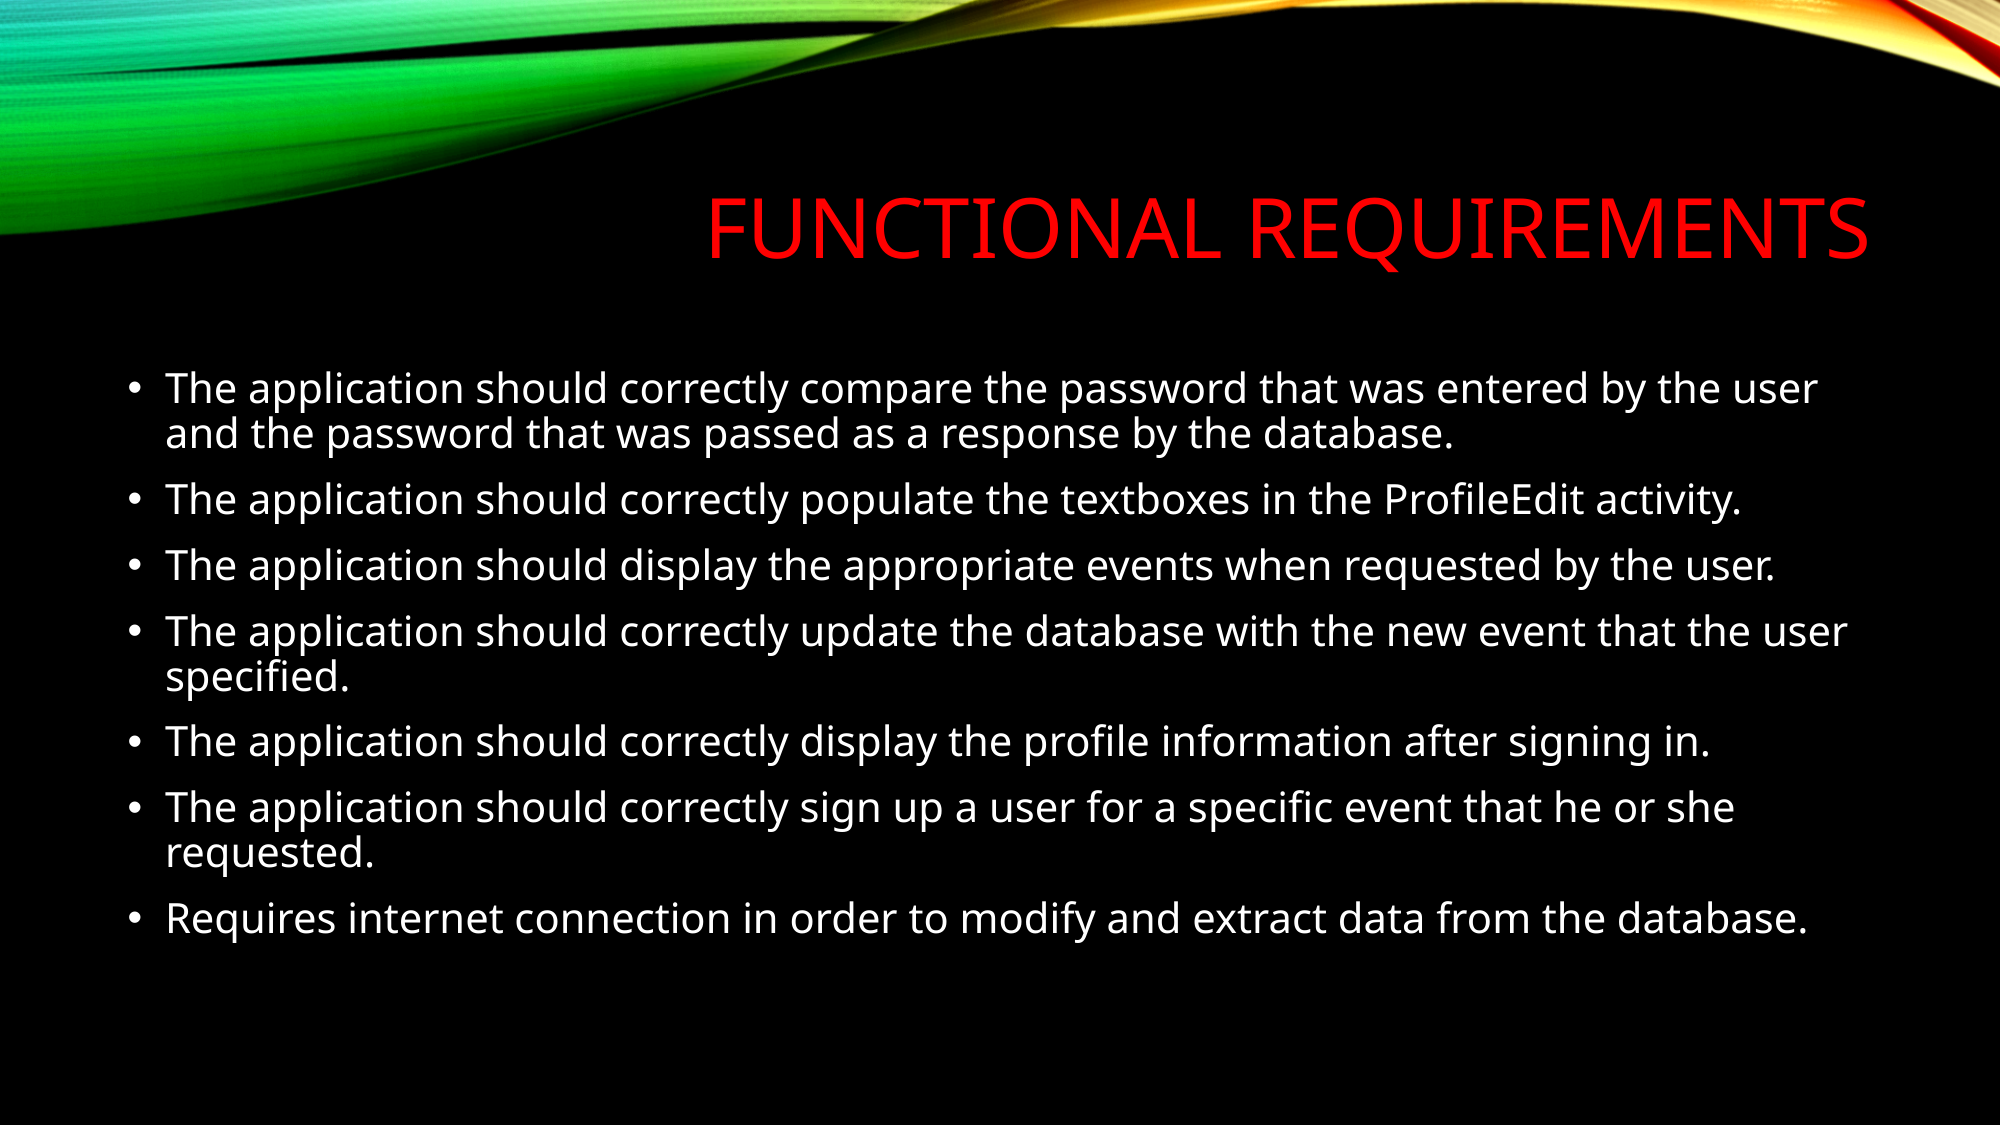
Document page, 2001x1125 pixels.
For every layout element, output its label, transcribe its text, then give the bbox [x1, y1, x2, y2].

list The application should correctly compare the password that was entered by the user and the password that was passed as a response by the database. The application should correctly populate the textboxes in the ProfileEdit activity. The application should display the appropriate events when requested by the user. The application should correctly update the database with the new event that the user specified. The application should correctly display the profile information after signing in. The application should correctly sign up a user for a specific event that he or she requested. Requires internet connection in order to modify and extract data from the database. [112, 360, 1888, 1021]
picture [0, 0, 2000, 237]
title Functional requirements [474, 125, 1888, 338]
